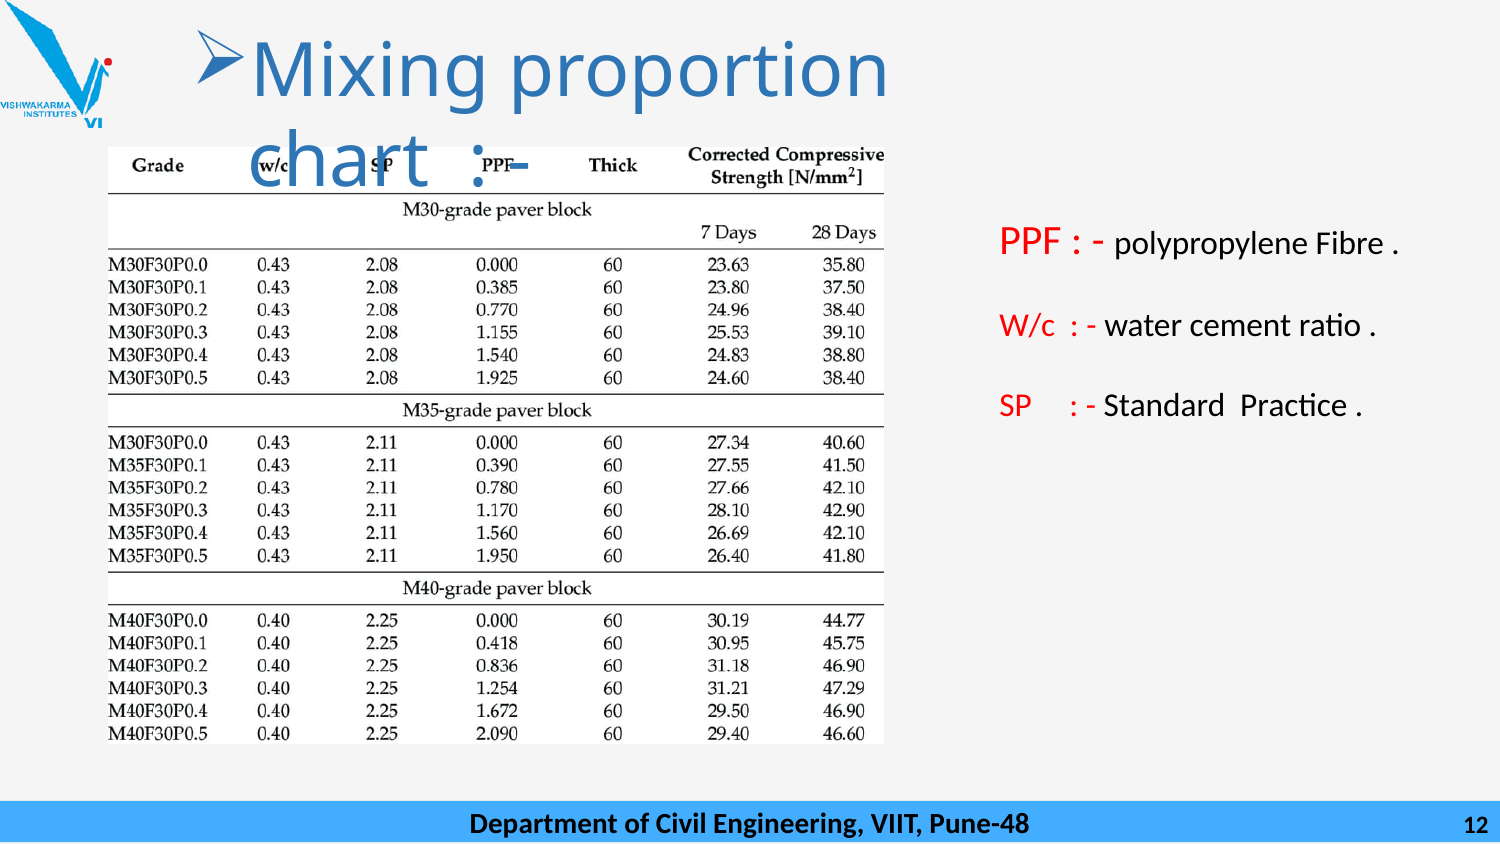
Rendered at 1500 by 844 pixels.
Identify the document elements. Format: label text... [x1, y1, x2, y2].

slide_number 12 [1411, 800, 1500, 844]
text_box PPF : - polypropylene Fibre . W/c : - water cement ratio . SP : - Standard Practice . [984, 205, 1473, 431]
text_box Mixing proportion chart : - [176, 14, 929, 209]
text_box Department of Civil Engineering, VIIT, Pune-48 [0, 800, 1411, 843]
picture [107, 147, 884, 744]
picture [0, 0, 119, 135]
